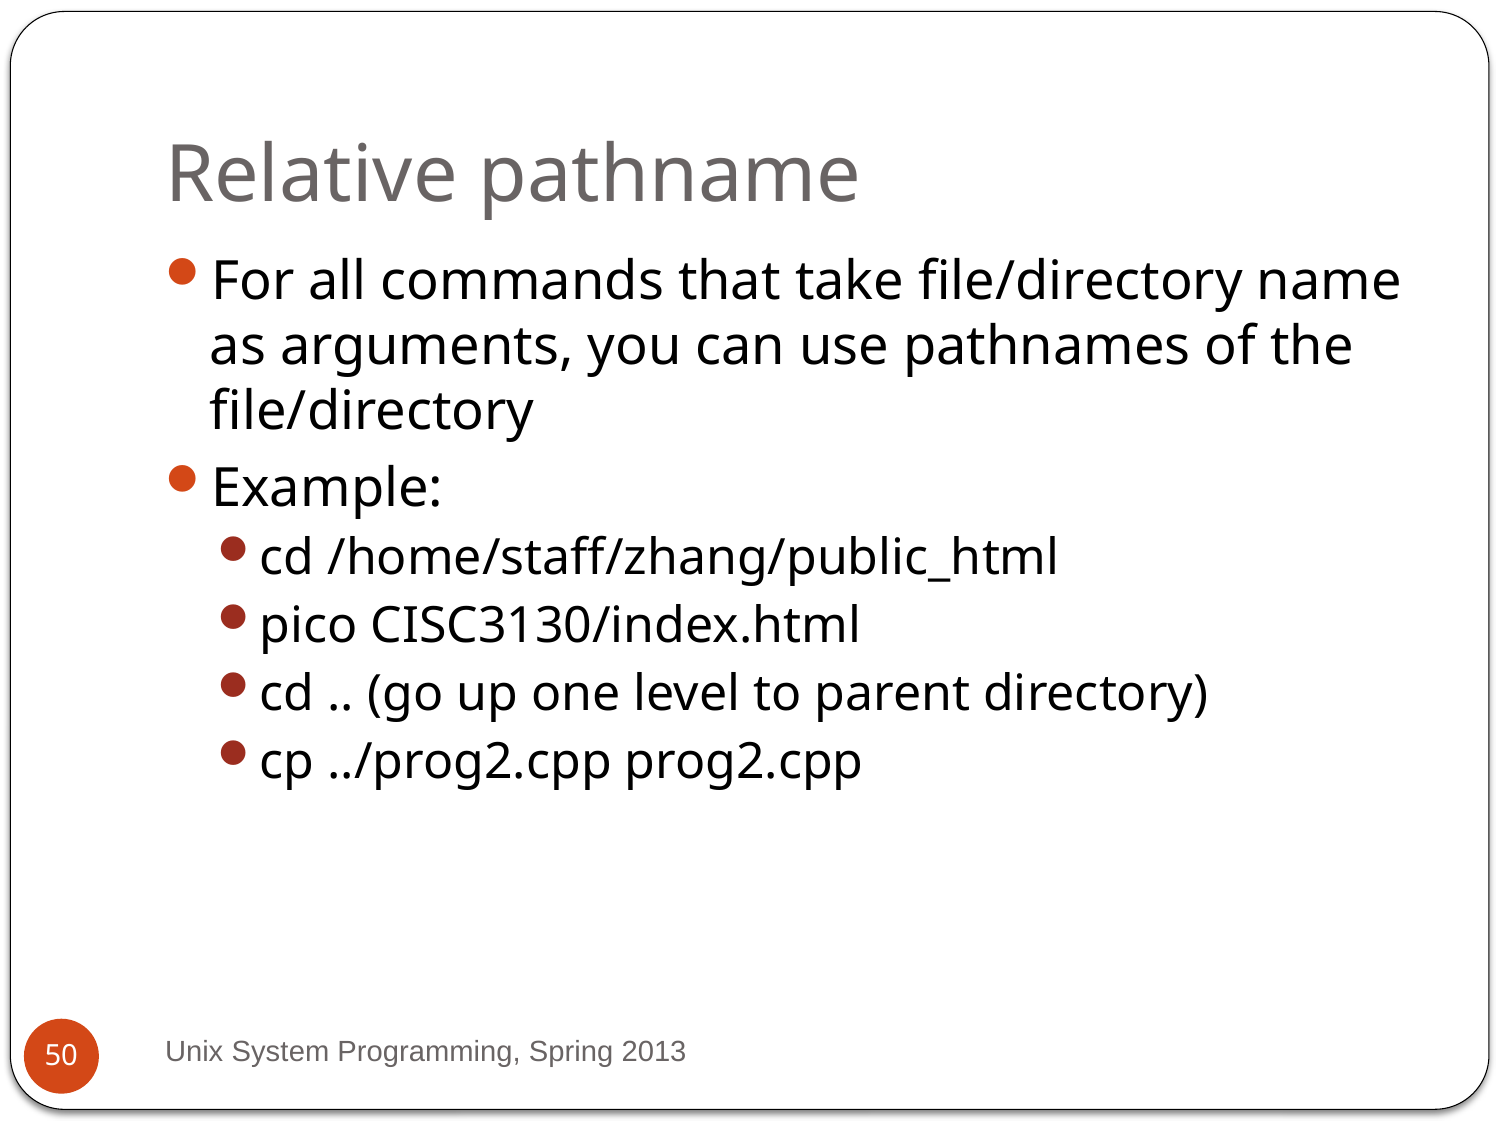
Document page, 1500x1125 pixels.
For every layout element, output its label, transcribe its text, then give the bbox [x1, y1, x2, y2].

slide_number 50 [23, 1018, 99, 1094]
title Relative pathname [150, 45, 1425, 233]
footer Unix System Programming, Spring 2013 [150, 1012, 800, 1088]
list For all commands that take file/directory name as arguments, you can use pathnames of the file/directory Example: cd /home/staff/zhang/public_html pico CISC3130/index.html cd .. (go up one level to parent directory) cp ../prog2.cpp prog2.cpp [150, 237, 1425, 988]
